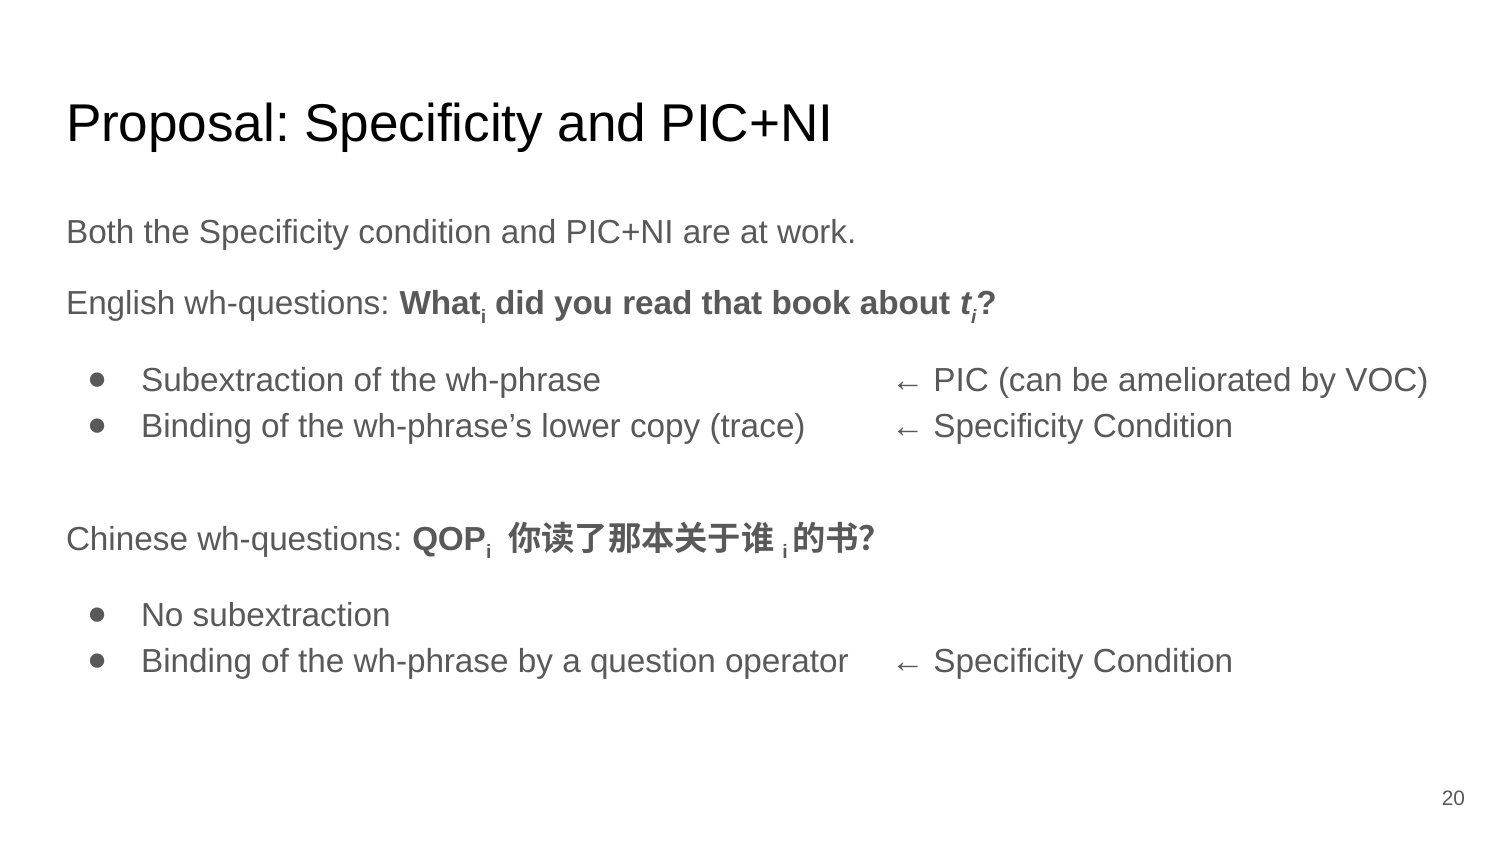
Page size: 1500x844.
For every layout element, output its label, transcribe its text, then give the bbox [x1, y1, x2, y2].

list Chinese wh-questions: QOPi 你读了那本关于谁i的书？ No subextraction Binding of the wh-phrase by a question operator ← Specificity Condition [51, 495, 1449, 815]
slide_number 20 [1389, 764, 1480, 830]
title Proposal: Specificity and PIC+NI [51, 72, 1449, 167]
list Both the Specificity condition and PIC+NI are at work. English wh-questions: Whati did you read that book about ti? Subextraction of the wh-phrase ← PIC (can be ameliorated by VOC) Binding of the wh-phrase’s lower copy (trace) ← Specificity Condition [51, 189, 1449, 495]
